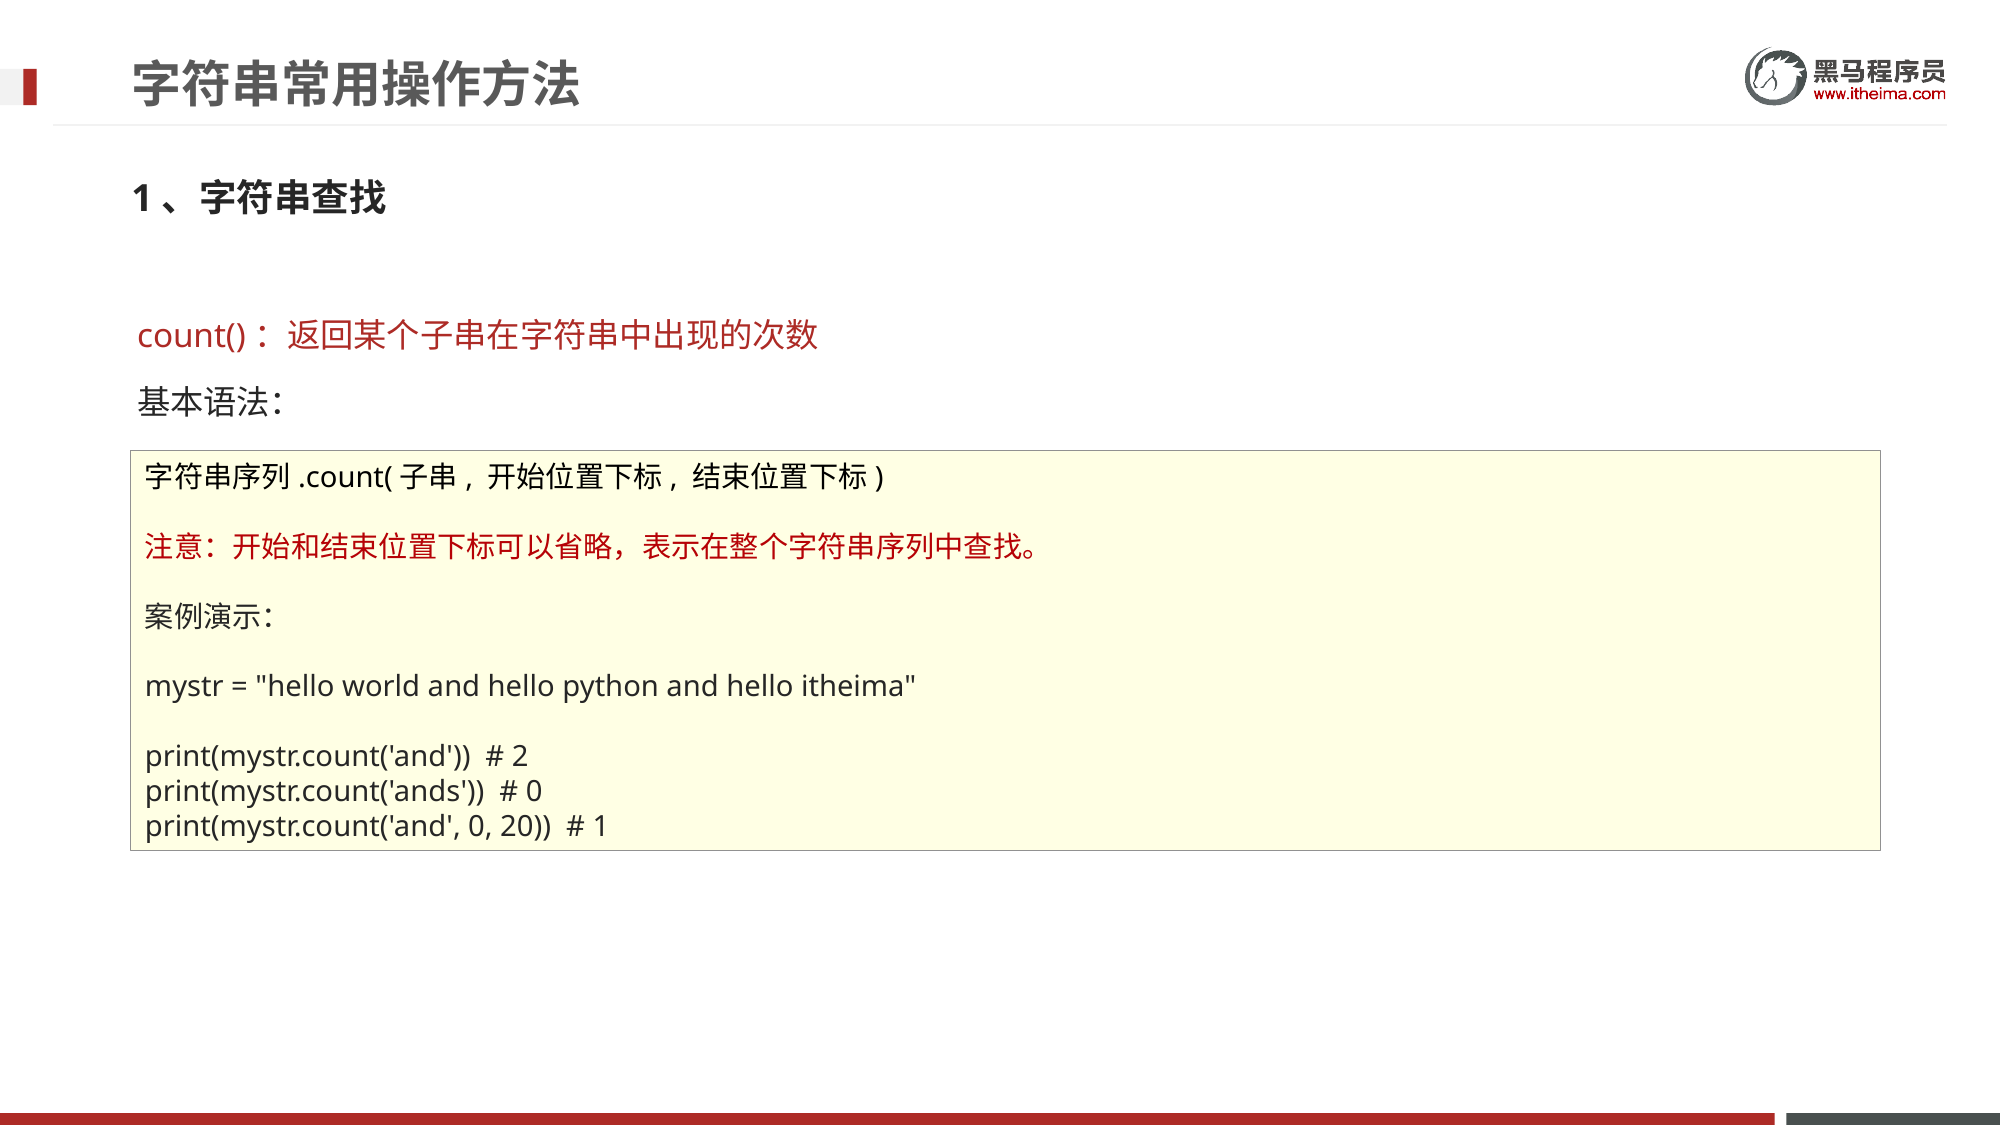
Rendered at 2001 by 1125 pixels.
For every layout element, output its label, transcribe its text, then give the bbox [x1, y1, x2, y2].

picture [1744, 46, 1946, 106]
text_box 字符串序列.count(子串, 开始位置下标, 结束位置下标) 注意：开始和结束位置下标可以省略，表示在整个字符串序列中查找。 案例演示： mystr = "hello world and hello python and hello itheima" print(mystr.count('and')) # 2 print(mystr.count('ands')) # 0 print(mystr.count('and', 0, 20)) # 1 [130, 450, 1880, 850]
title 字符串常用操作方法 [116, 40, 1556, 125]
text_box count()：返回某个子串在字符串中出现的次数 基本语法： [122, 287, 1886, 980]
list 1、字符串查找 [116, 154, 1880, 239]
